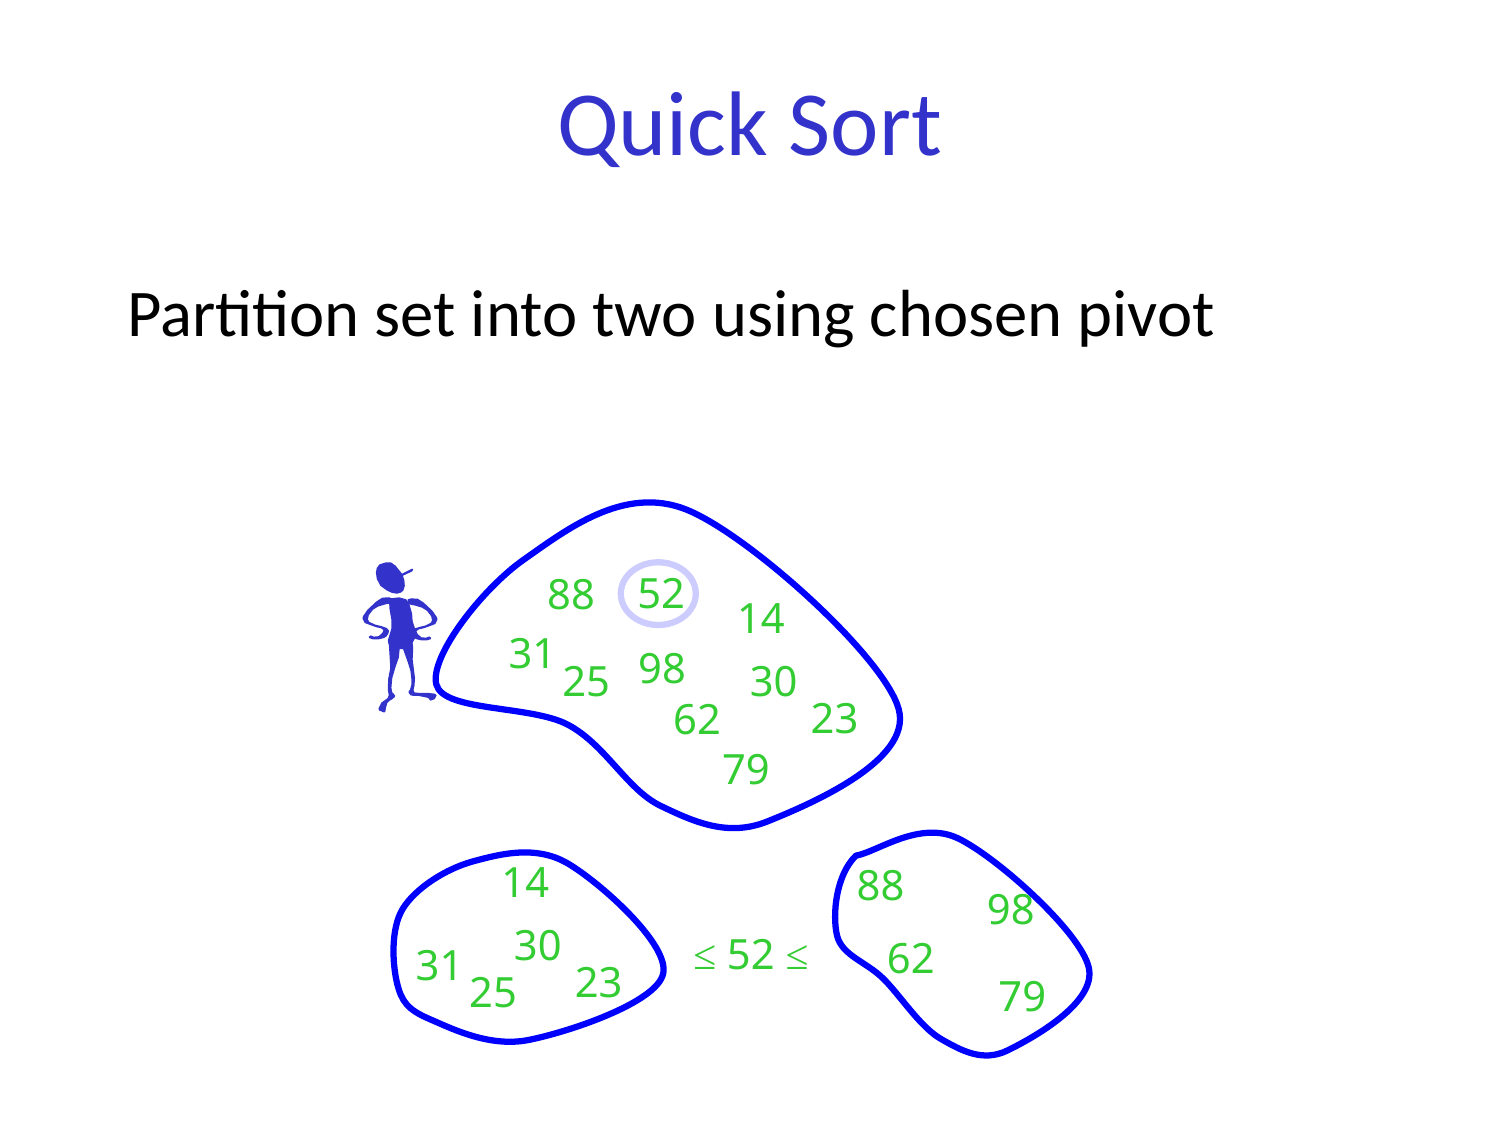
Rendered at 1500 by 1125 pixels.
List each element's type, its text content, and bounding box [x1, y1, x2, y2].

title Quick Sort [112, 24, 1388, 213]
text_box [390, 819, 1098, 1063]
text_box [362, 562, 438, 713]
text_box Partition set into two using chosen pivot [112, 262, 1424, 358]
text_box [428, 484, 913, 818]
